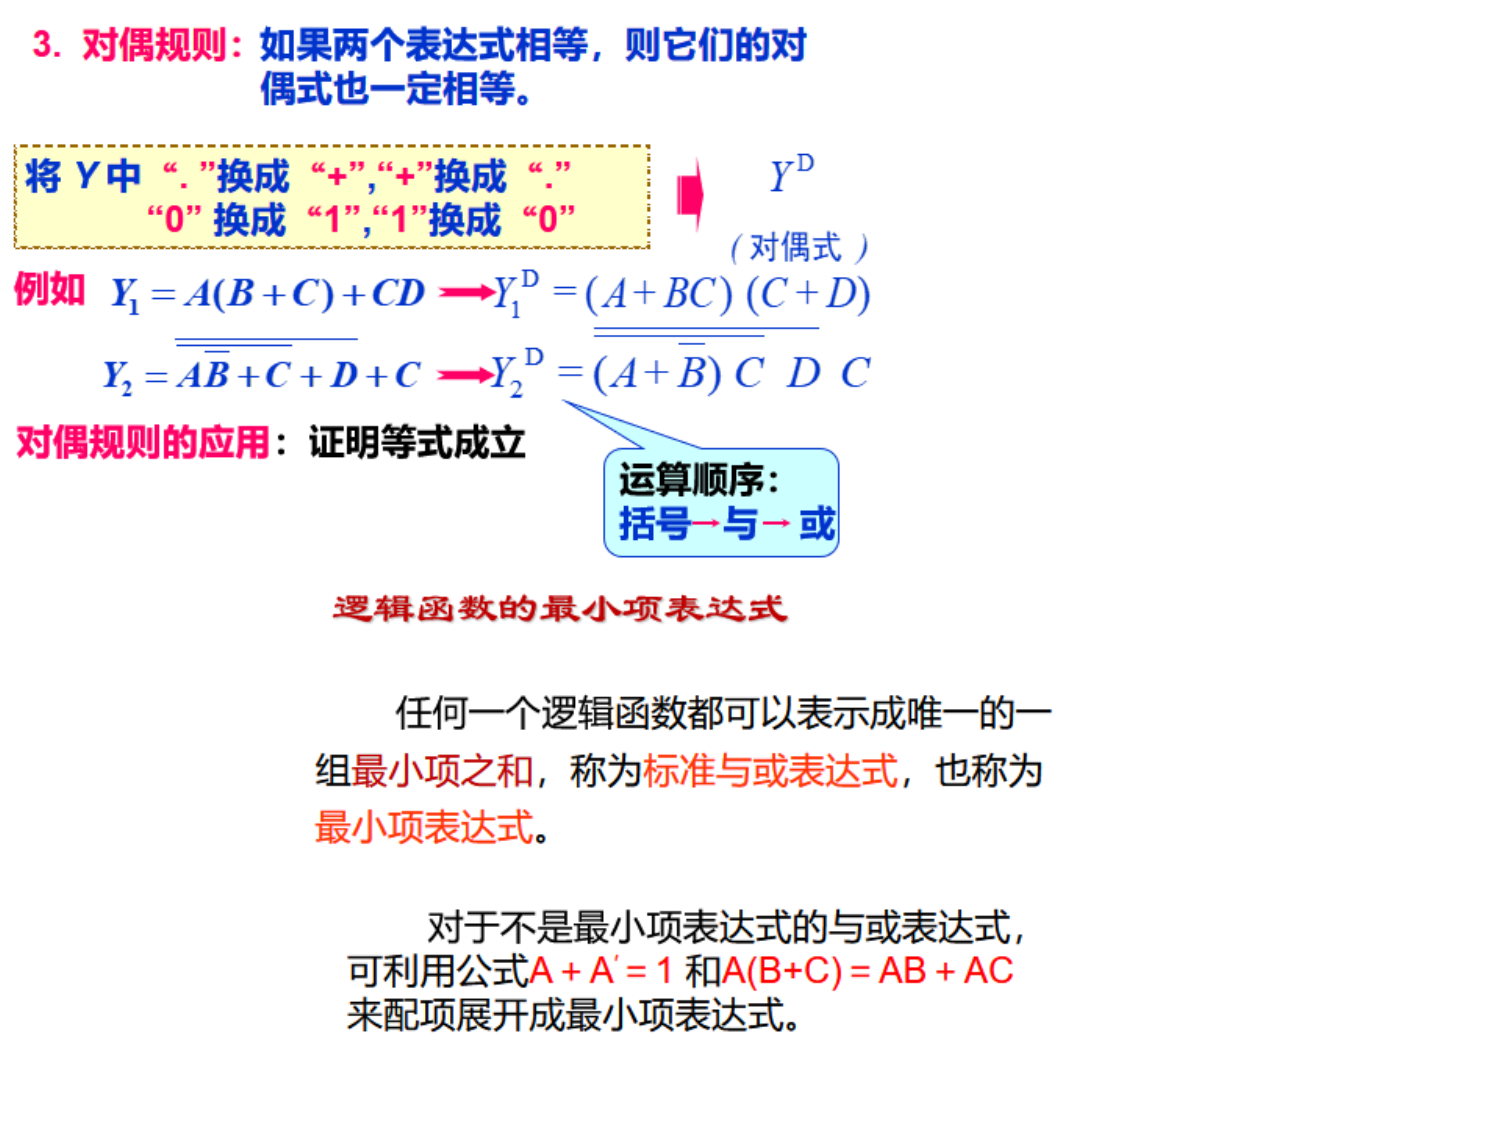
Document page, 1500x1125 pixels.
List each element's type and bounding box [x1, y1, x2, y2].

picture [0, 21, 1135, 1088]
